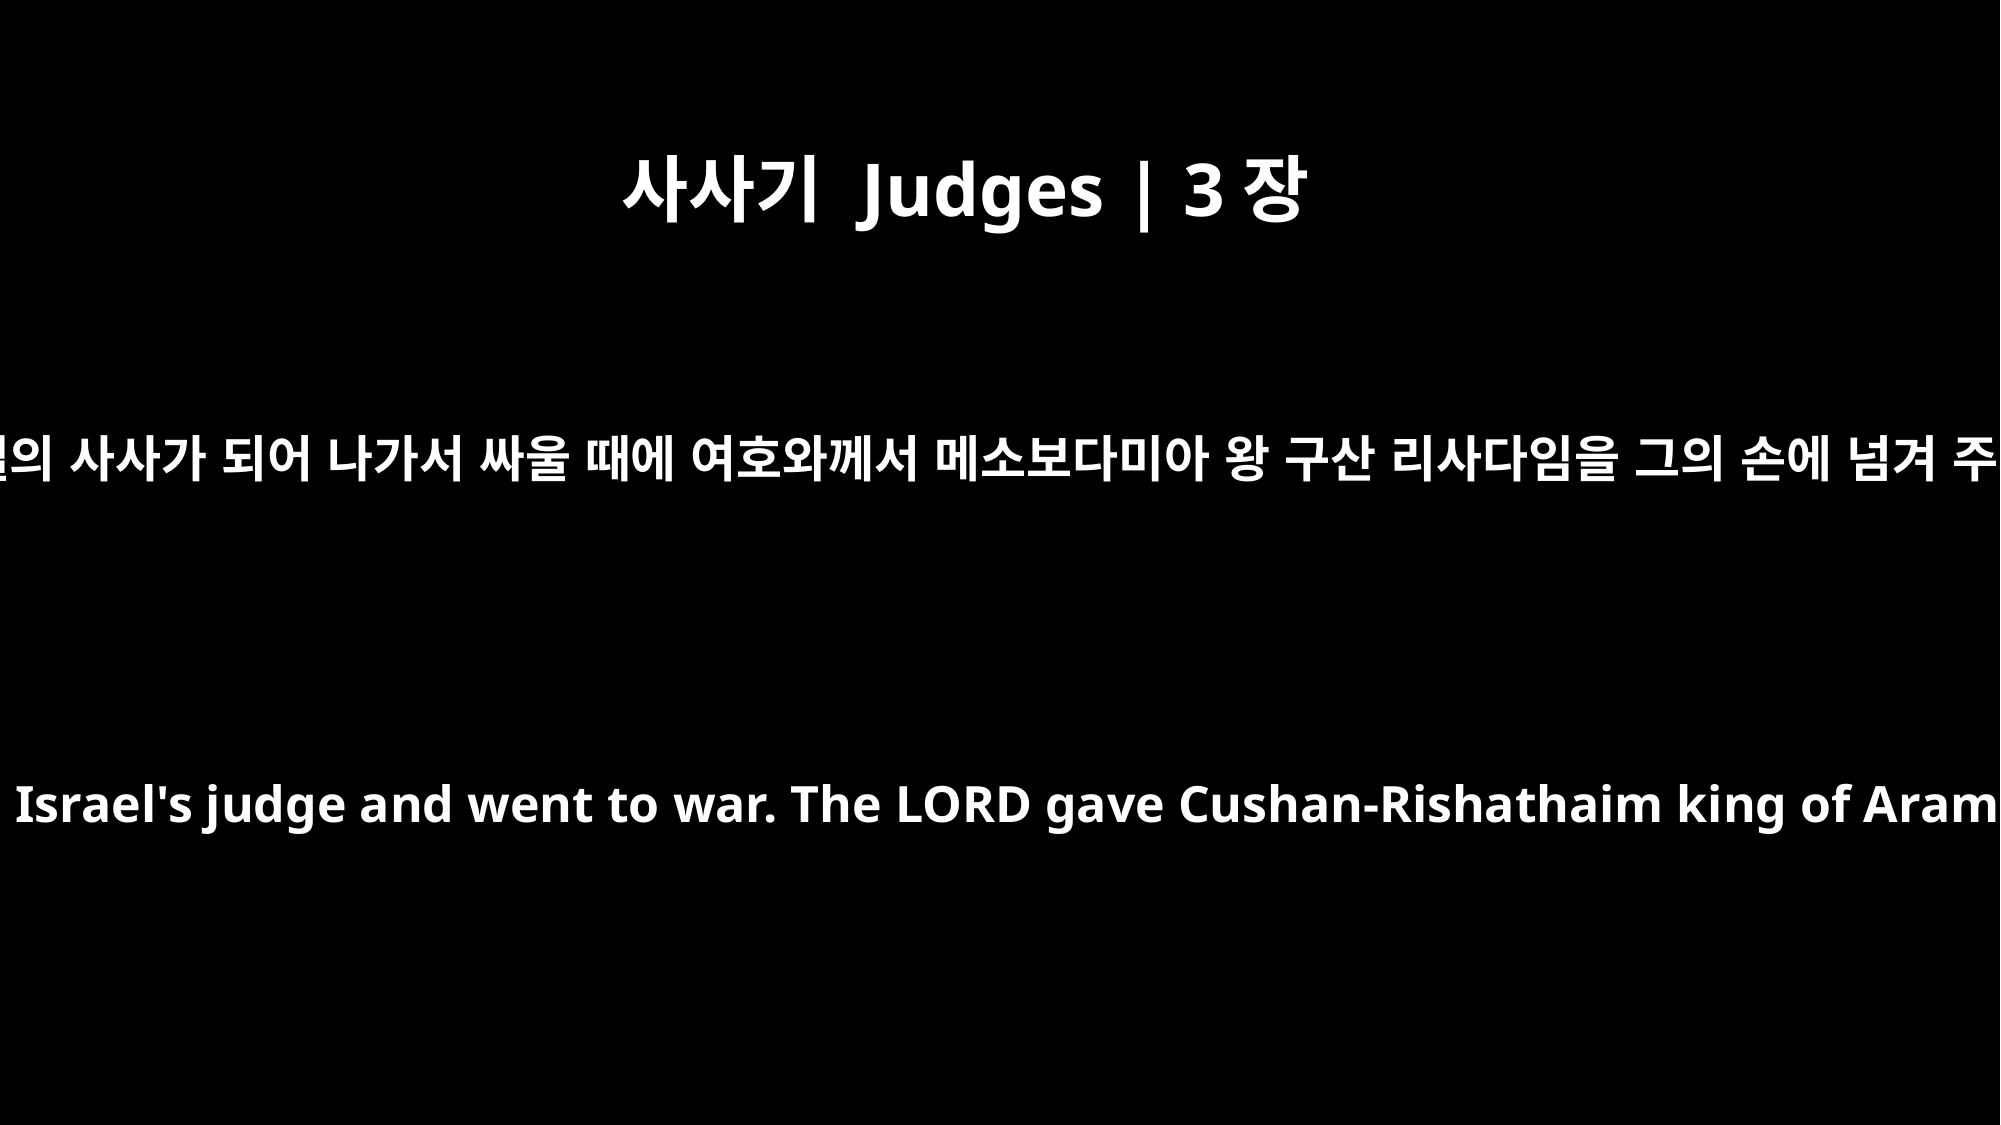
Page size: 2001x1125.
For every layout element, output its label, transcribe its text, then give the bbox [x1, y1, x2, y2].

text_box 10 여호와의 영이 그에게 임하셨으므로 그가 이스라엘의 사사가 되어 나가서 싸울 때에 여호와께서 메소보다미아 왕 구산 리사다임을 그의 손에 넘겨 주시매 옷니엘의 손이 구산 리사다임을 이기니라 [0, 359, 2000, 495]
text_box The Spirit of the LORD came upon him, so that he became Israel's judge and went to war. The LORD gave Cushan-Rishathaim king of Aram into the hands of Othniel, who overpowered him. [0, 764, 2000, 840]
text_box 사사기 Judges | 3장 [606, 136, 1326, 239]
